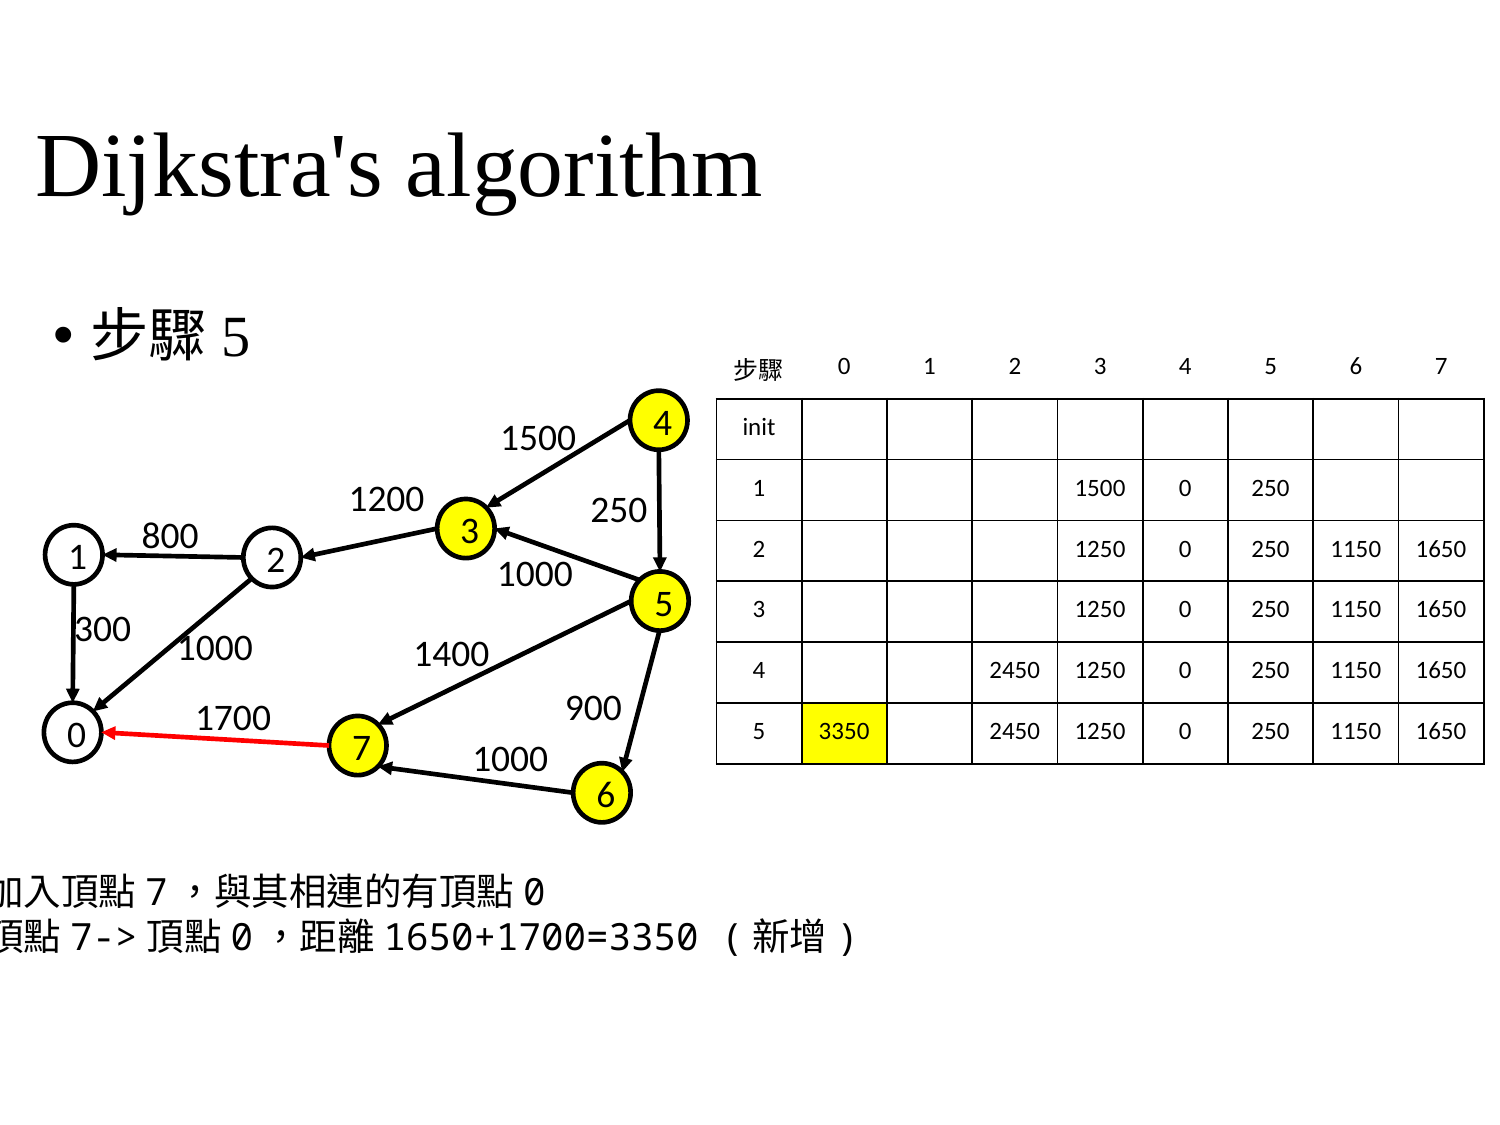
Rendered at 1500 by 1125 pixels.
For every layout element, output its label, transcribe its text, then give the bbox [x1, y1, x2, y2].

list 步驟5 [38, 298, 1332, 1013]
text_box 加入頂點7，與其相連的有頂點0 頂點7->頂點0，距離1650+1700=3350 (新增) [0, 860, 874, 1010]
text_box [43, 390, 689, 823]
title Dijkstra's algorithm [20, 58, 1315, 276]
